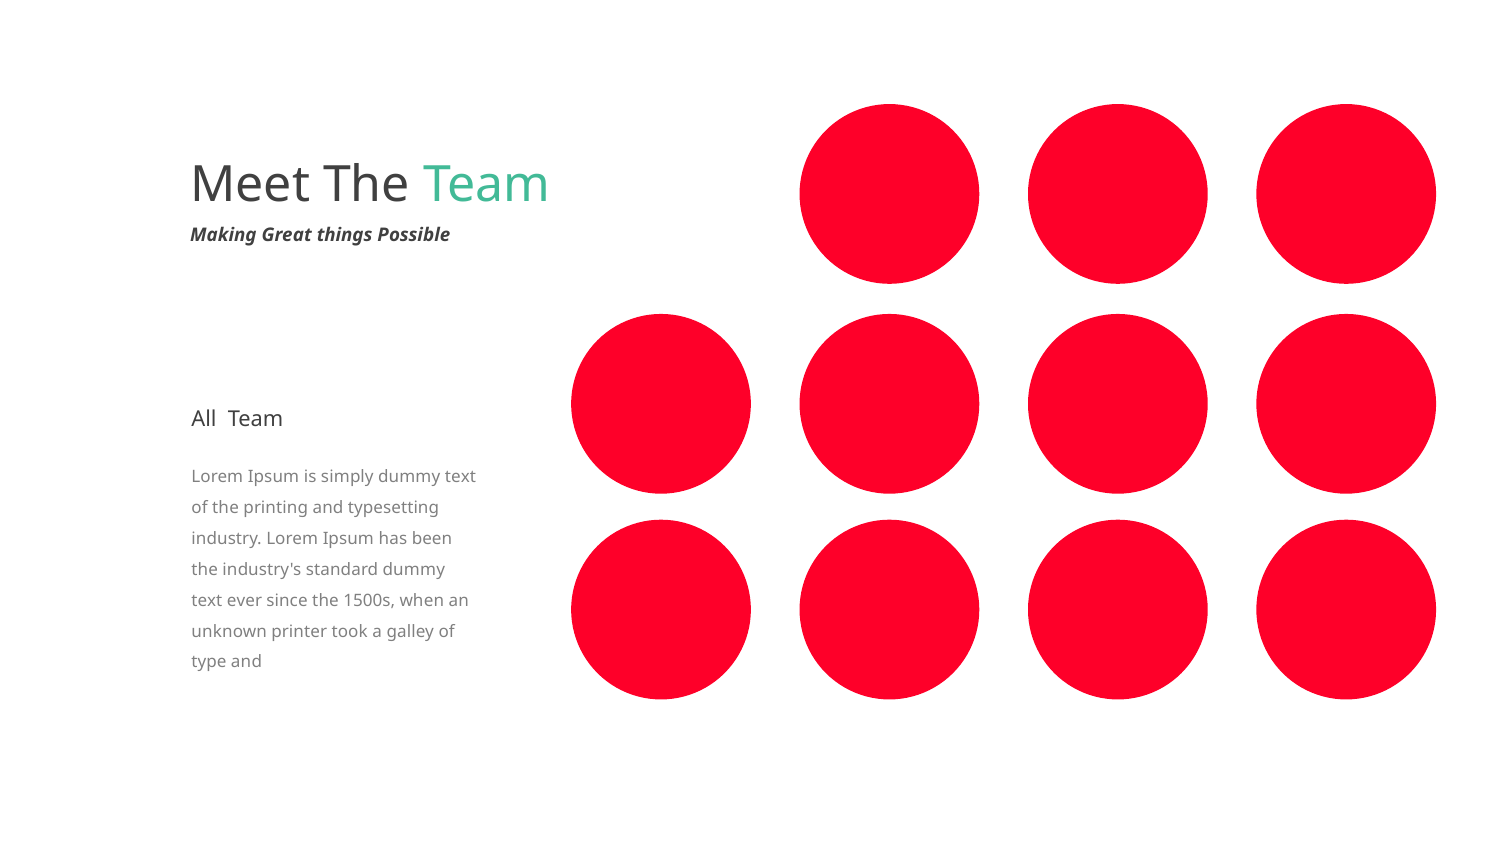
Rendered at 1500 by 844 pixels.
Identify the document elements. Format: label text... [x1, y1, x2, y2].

picture [799, 519, 980, 700]
text_box Making Great things Possible [175, 215, 525, 253]
picture [799, 104, 980, 284]
picture [1256, 519, 1437, 700]
picture [571, 313, 751, 494]
picture [799, 313, 980, 494]
picture [1256, 104, 1437, 284]
picture [1027, 104, 1208, 284]
picture [571, 519, 751, 700]
picture [1027, 313, 1208, 494]
picture [1027, 519, 1208, 700]
text_box All Team [176, 396, 327, 438]
text_box Lorem Ipsum is simply dummy text of the printing and typesetting industry. Lorem Ipsum has been the industry's standard dummy text ever since the 1500s, when an unknown printer took a galley of type and [176, 447, 495, 679]
text_box Meet The Team [175, 144, 586, 219]
picture [1256, 313, 1437, 494]
